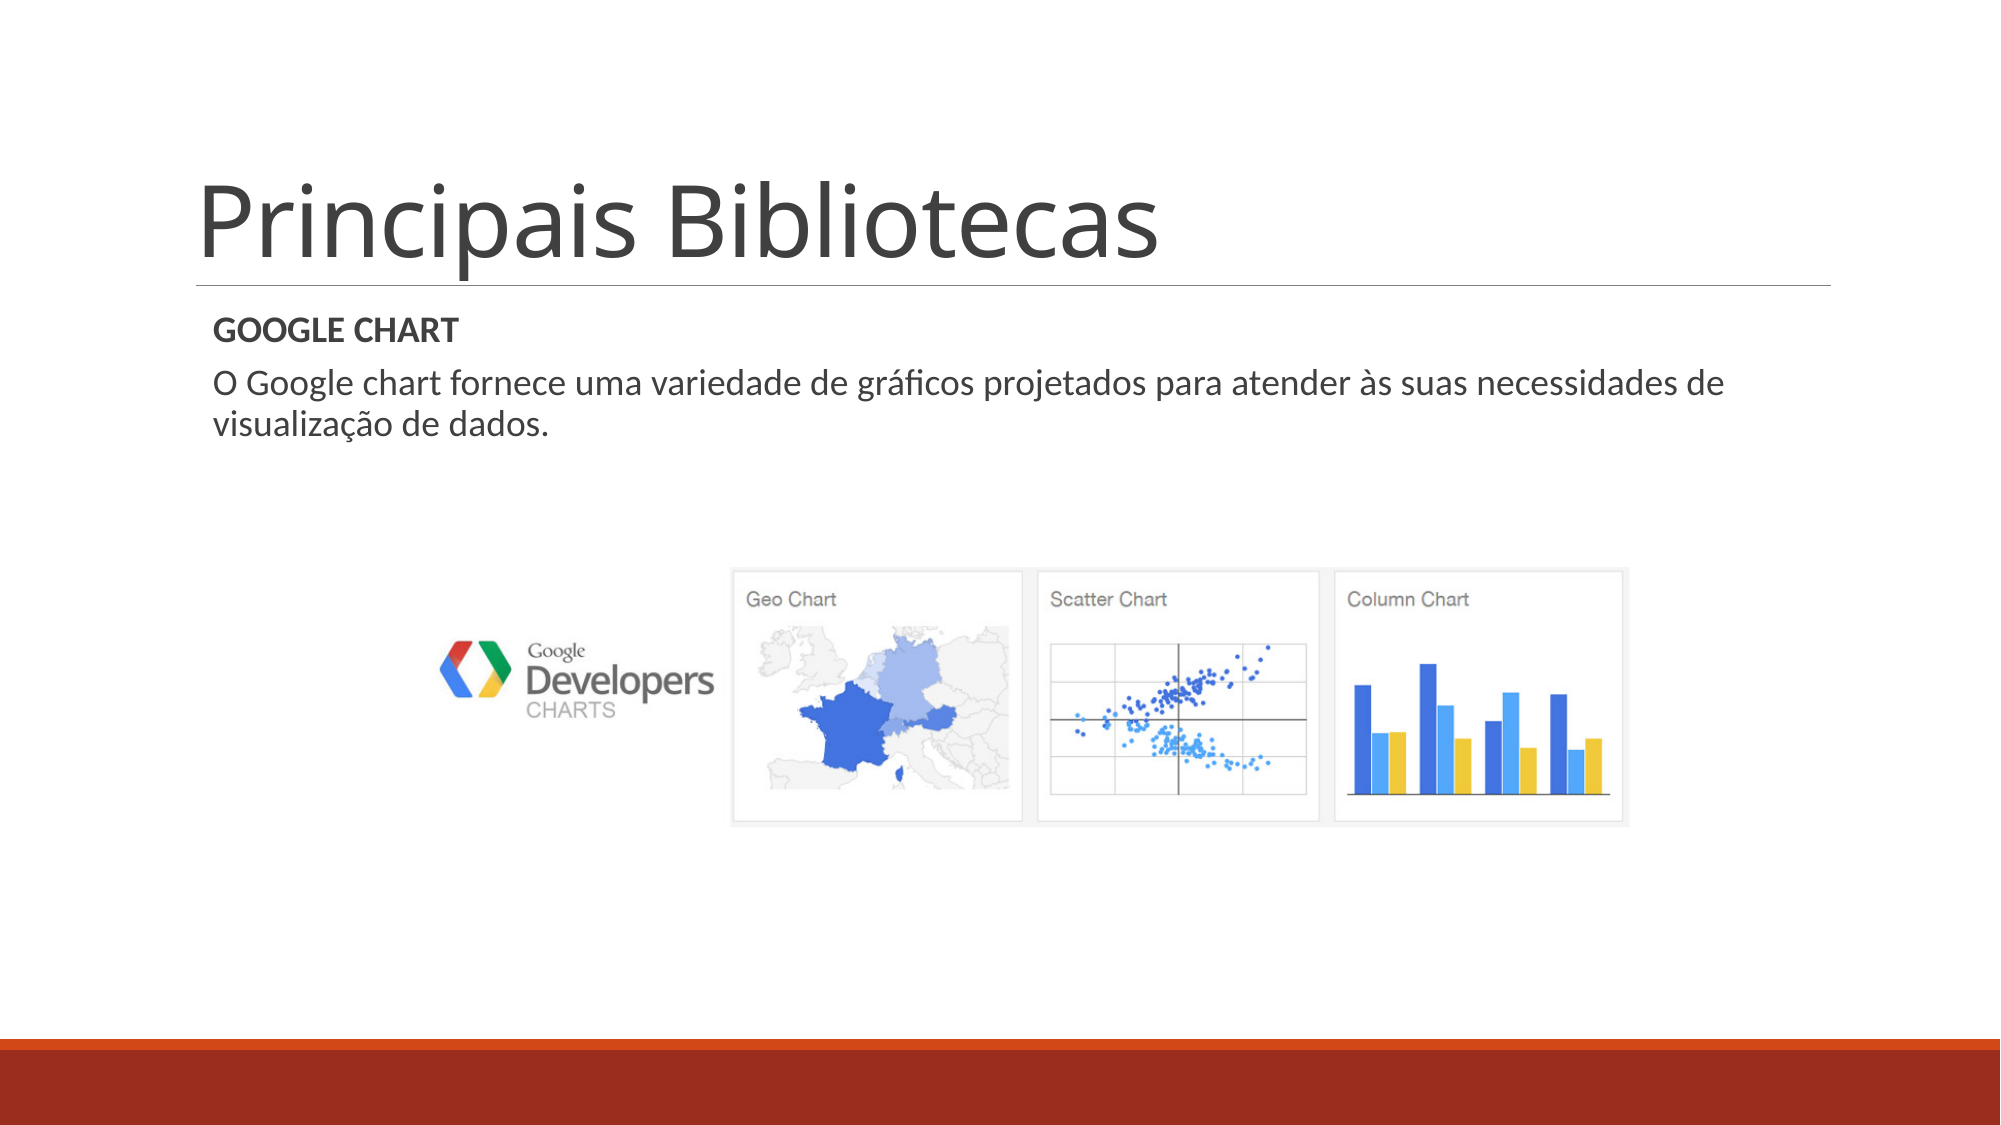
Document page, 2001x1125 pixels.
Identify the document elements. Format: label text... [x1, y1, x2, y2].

list GOOGLE CHART O Google chart fornece uma variedade de gráficos projetados para atender às suas necessidades de visualização de dados. [180, 302, 1830, 963]
title Principais Bibliotecas [180, 47, 1830, 285]
picture [409, 496, 1647, 885]
